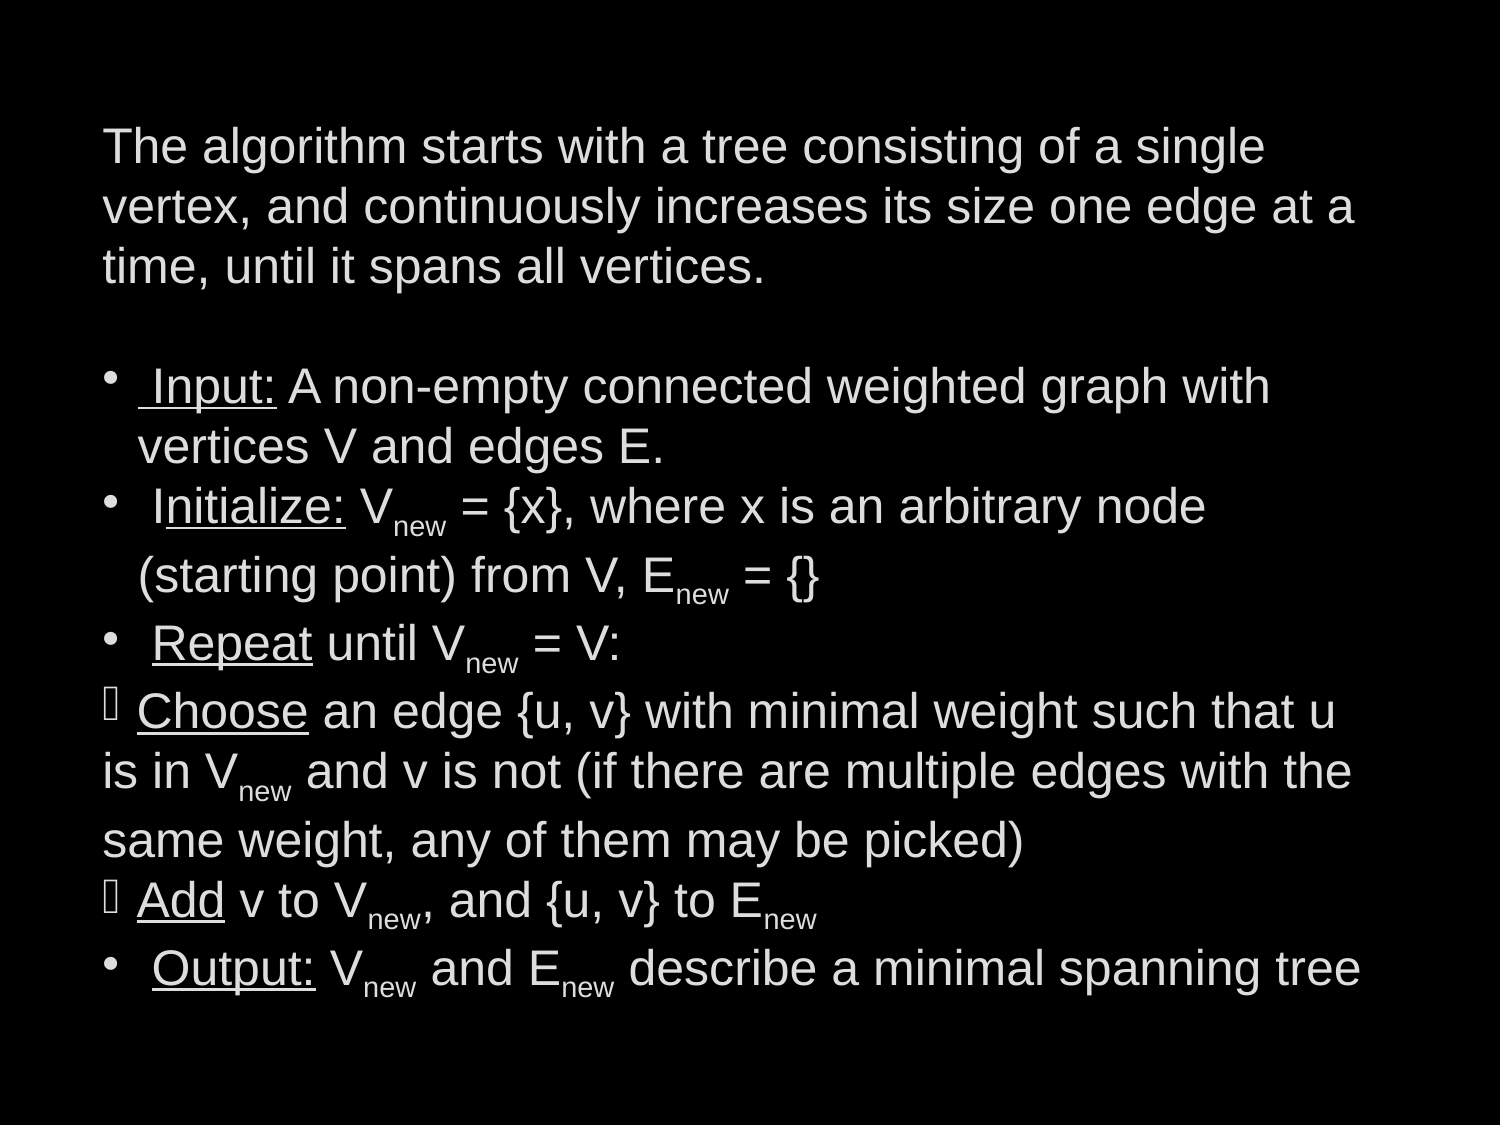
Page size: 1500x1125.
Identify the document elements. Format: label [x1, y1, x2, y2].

text_box [87, 106, 1400, 1056]
